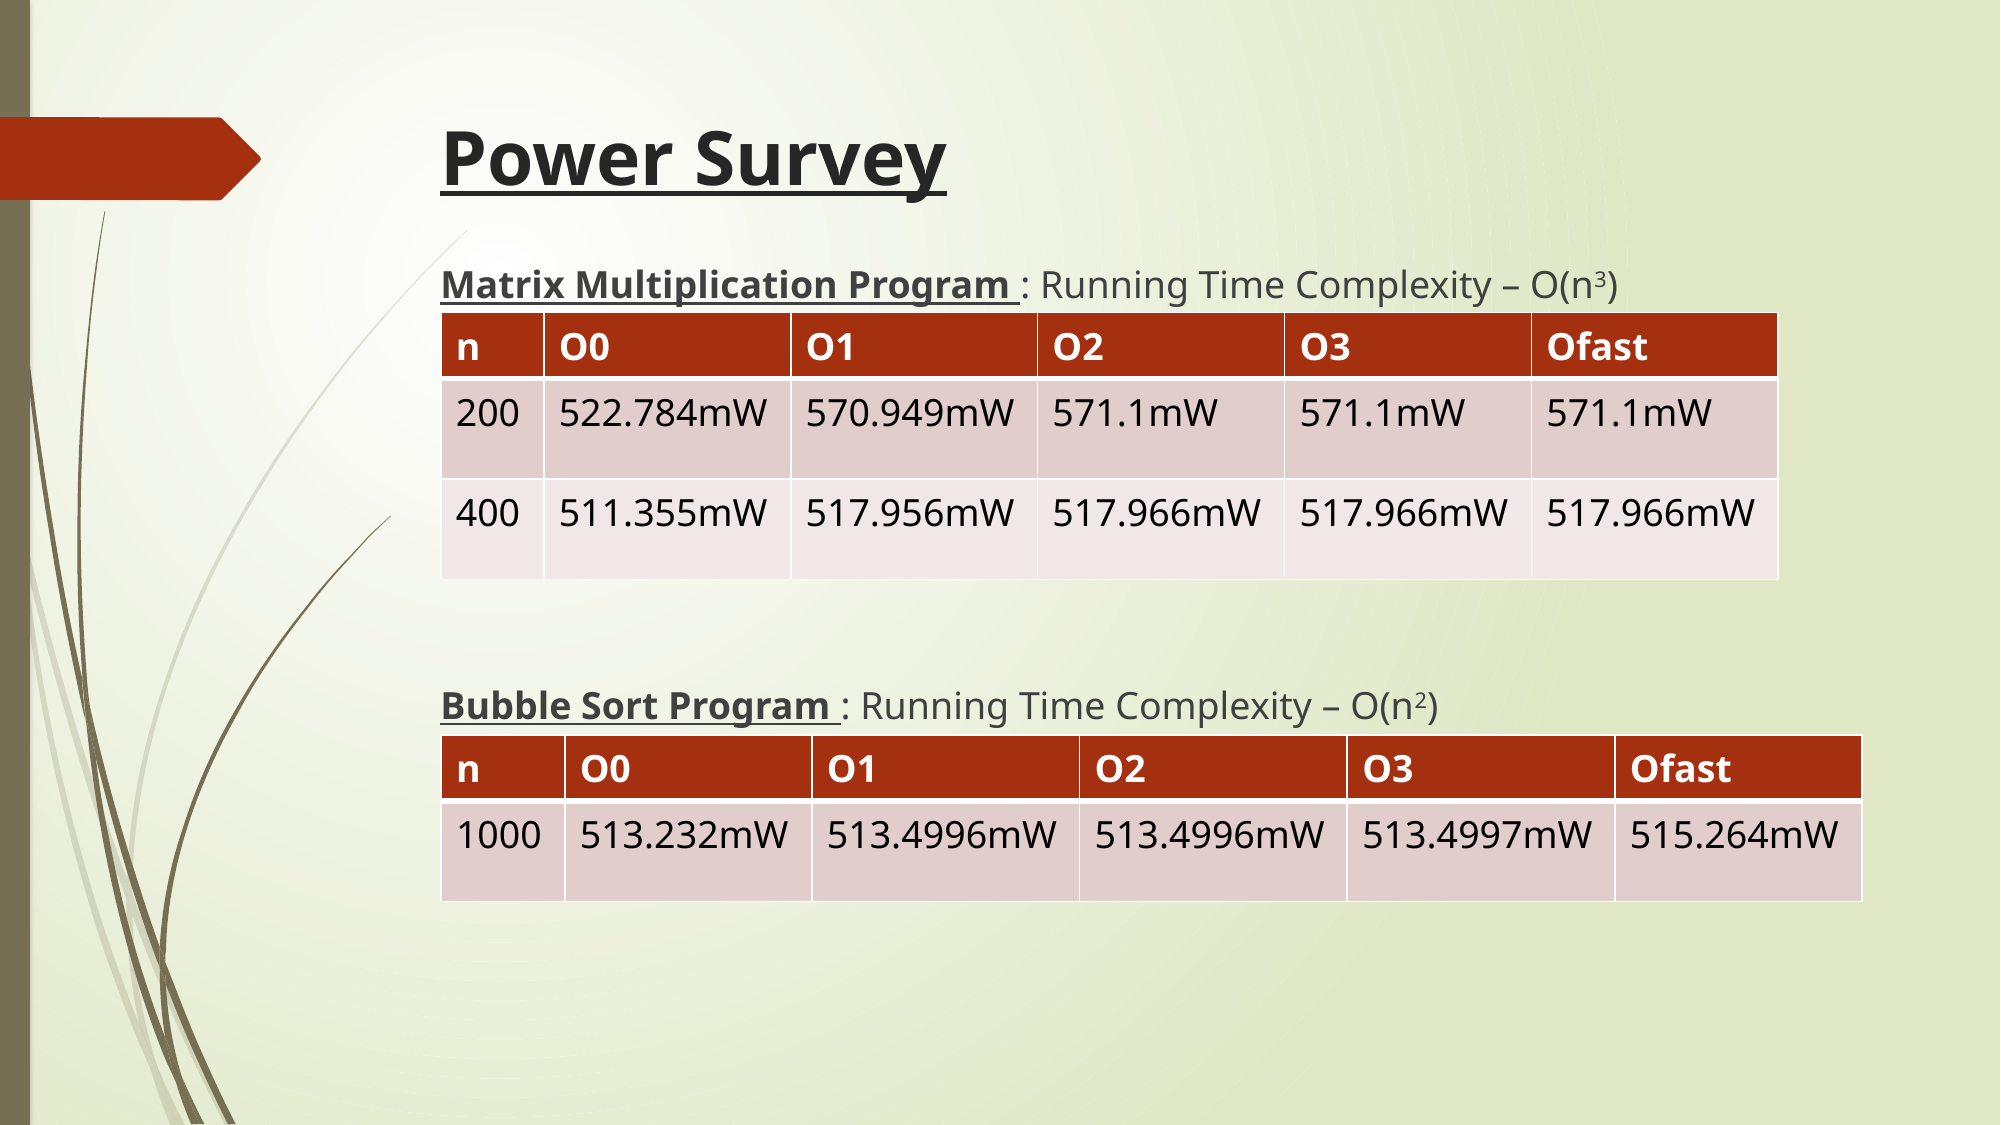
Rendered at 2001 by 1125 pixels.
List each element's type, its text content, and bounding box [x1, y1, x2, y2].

table_cell 522.784mW [545, 381, 790, 478]
table_cell 571.1mW [1038, 381, 1284, 478]
table_cell 571.1mW [1532, 381, 1777, 478]
title Power Survey [425, 102, 1888, 253]
table_header n [442, 313, 543, 376]
table_cell 570.949mW [792, 381, 1037, 478]
table_header O3 [1285, 313, 1531, 376]
table_header O1 [792, 313, 1037, 376]
table_header O0 [545, 313, 790, 376]
table_cell 517.966mW [1285, 480, 1531, 579]
table_cell 571.1mW [1285, 381, 1531, 478]
table_cell 517.966mW [1532, 480, 1777, 579]
table_cell 511.355mW [545, 480, 790, 579]
table_cell 517.956mW [792, 480, 1037, 579]
table_header Ofast [1532, 313, 1777, 376]
table_header O2 [1038, 313, 1284, 376]
table_cell 517.966mW [1038, 480, 1284, 579]
list Matrix Multiplication Program : Running Time Complexity – O(n3) [425, 253, 1888, 619]
text_box Bubble Sort Program : Running Time Complexity – O(n2) [425, 672, 1888, 1038]
table_cell 200 [442, 381, 543, 478]
table_cell 400 [442, 480, 543, 579]
